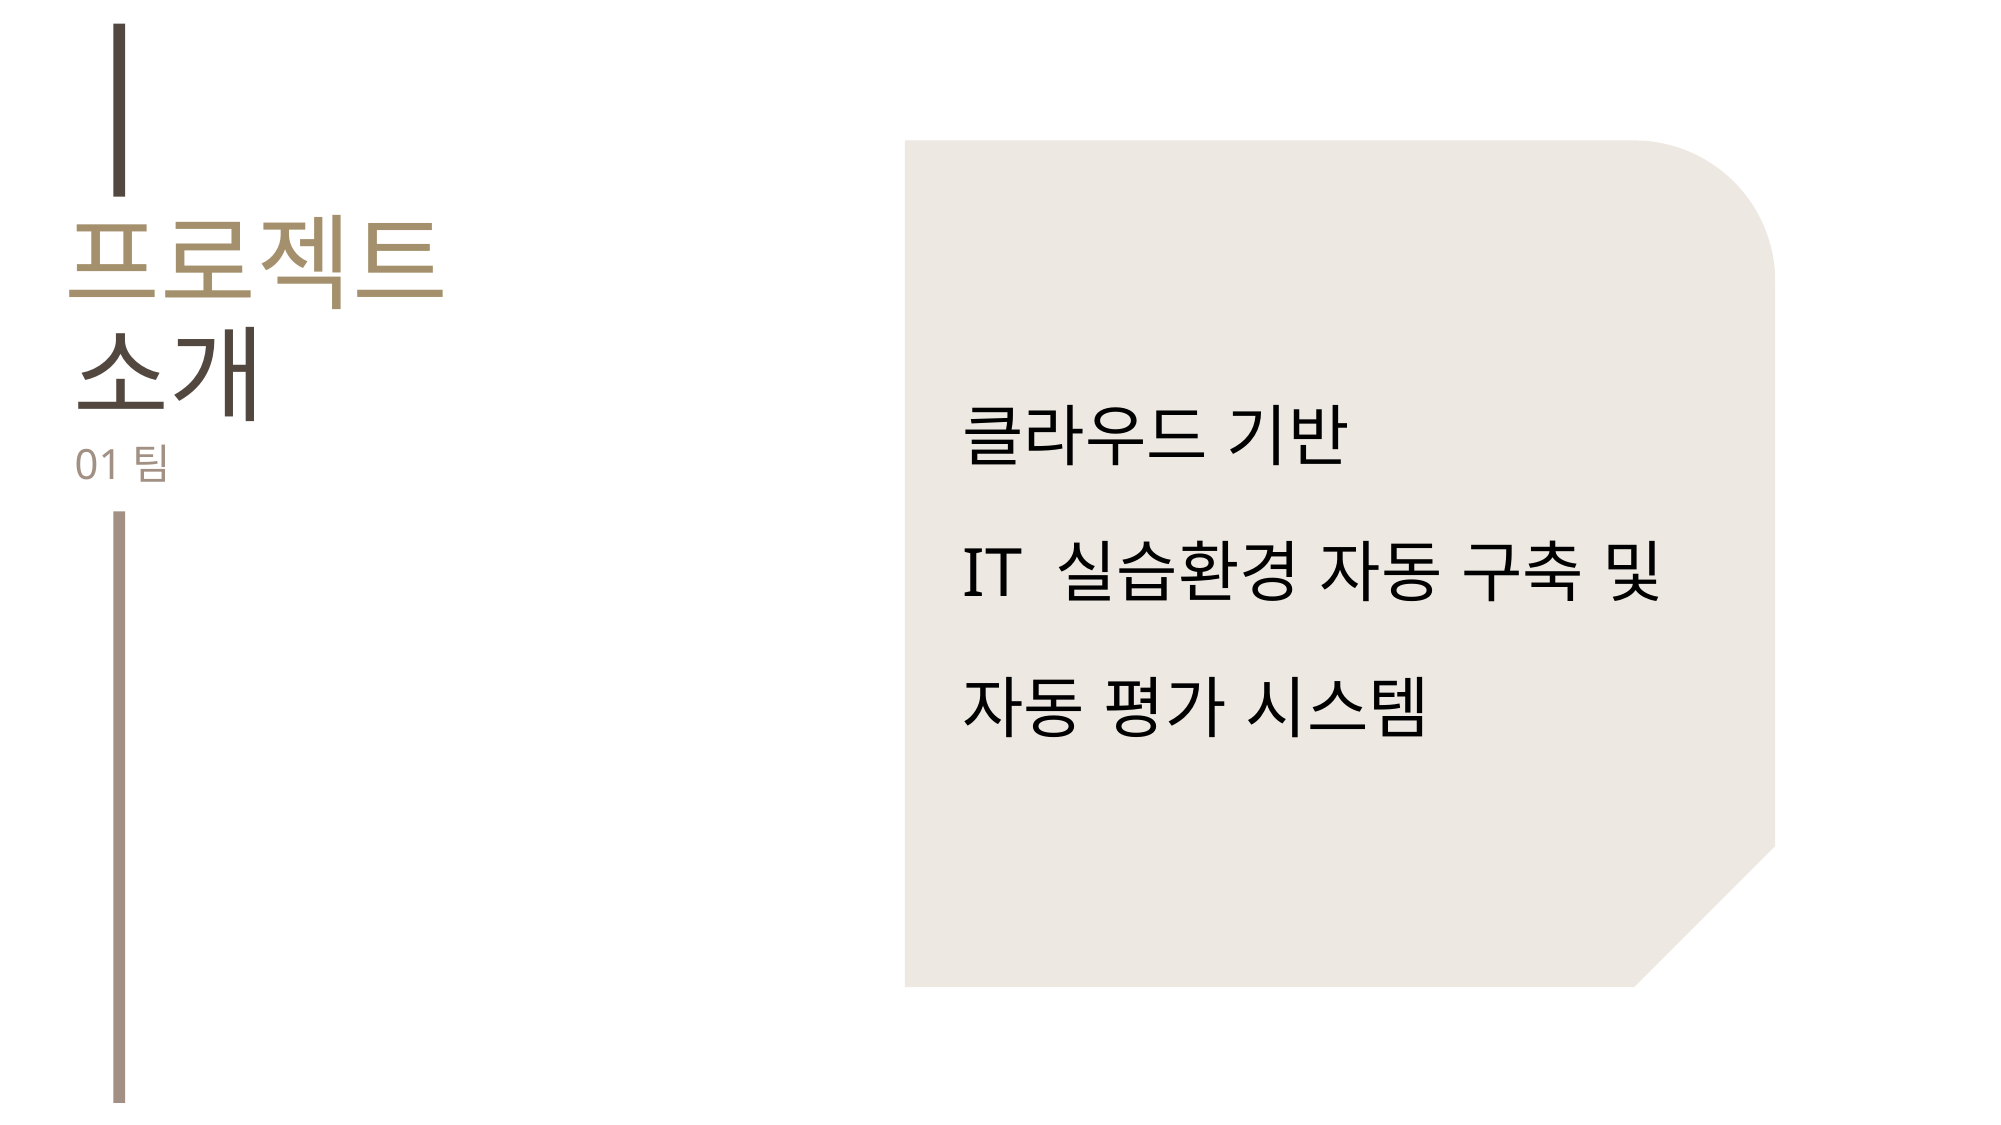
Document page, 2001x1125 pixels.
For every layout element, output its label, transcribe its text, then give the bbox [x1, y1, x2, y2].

text_box 소개 [59, 301, 281, 442]
text_box 프로젝트 [49, 189, 662, 330]
text_box [112, 510, 126, 1104]
text_box [112, 23, 126, 198]
text_box 클라우드 기반 IT 실습환경 자동 구축 및 자동 평가 시스템 [947, 330, 1733, 890]
text_box 01팀 [59, 442, 226, 495]
text_box [903, 139, 1777, 989]
